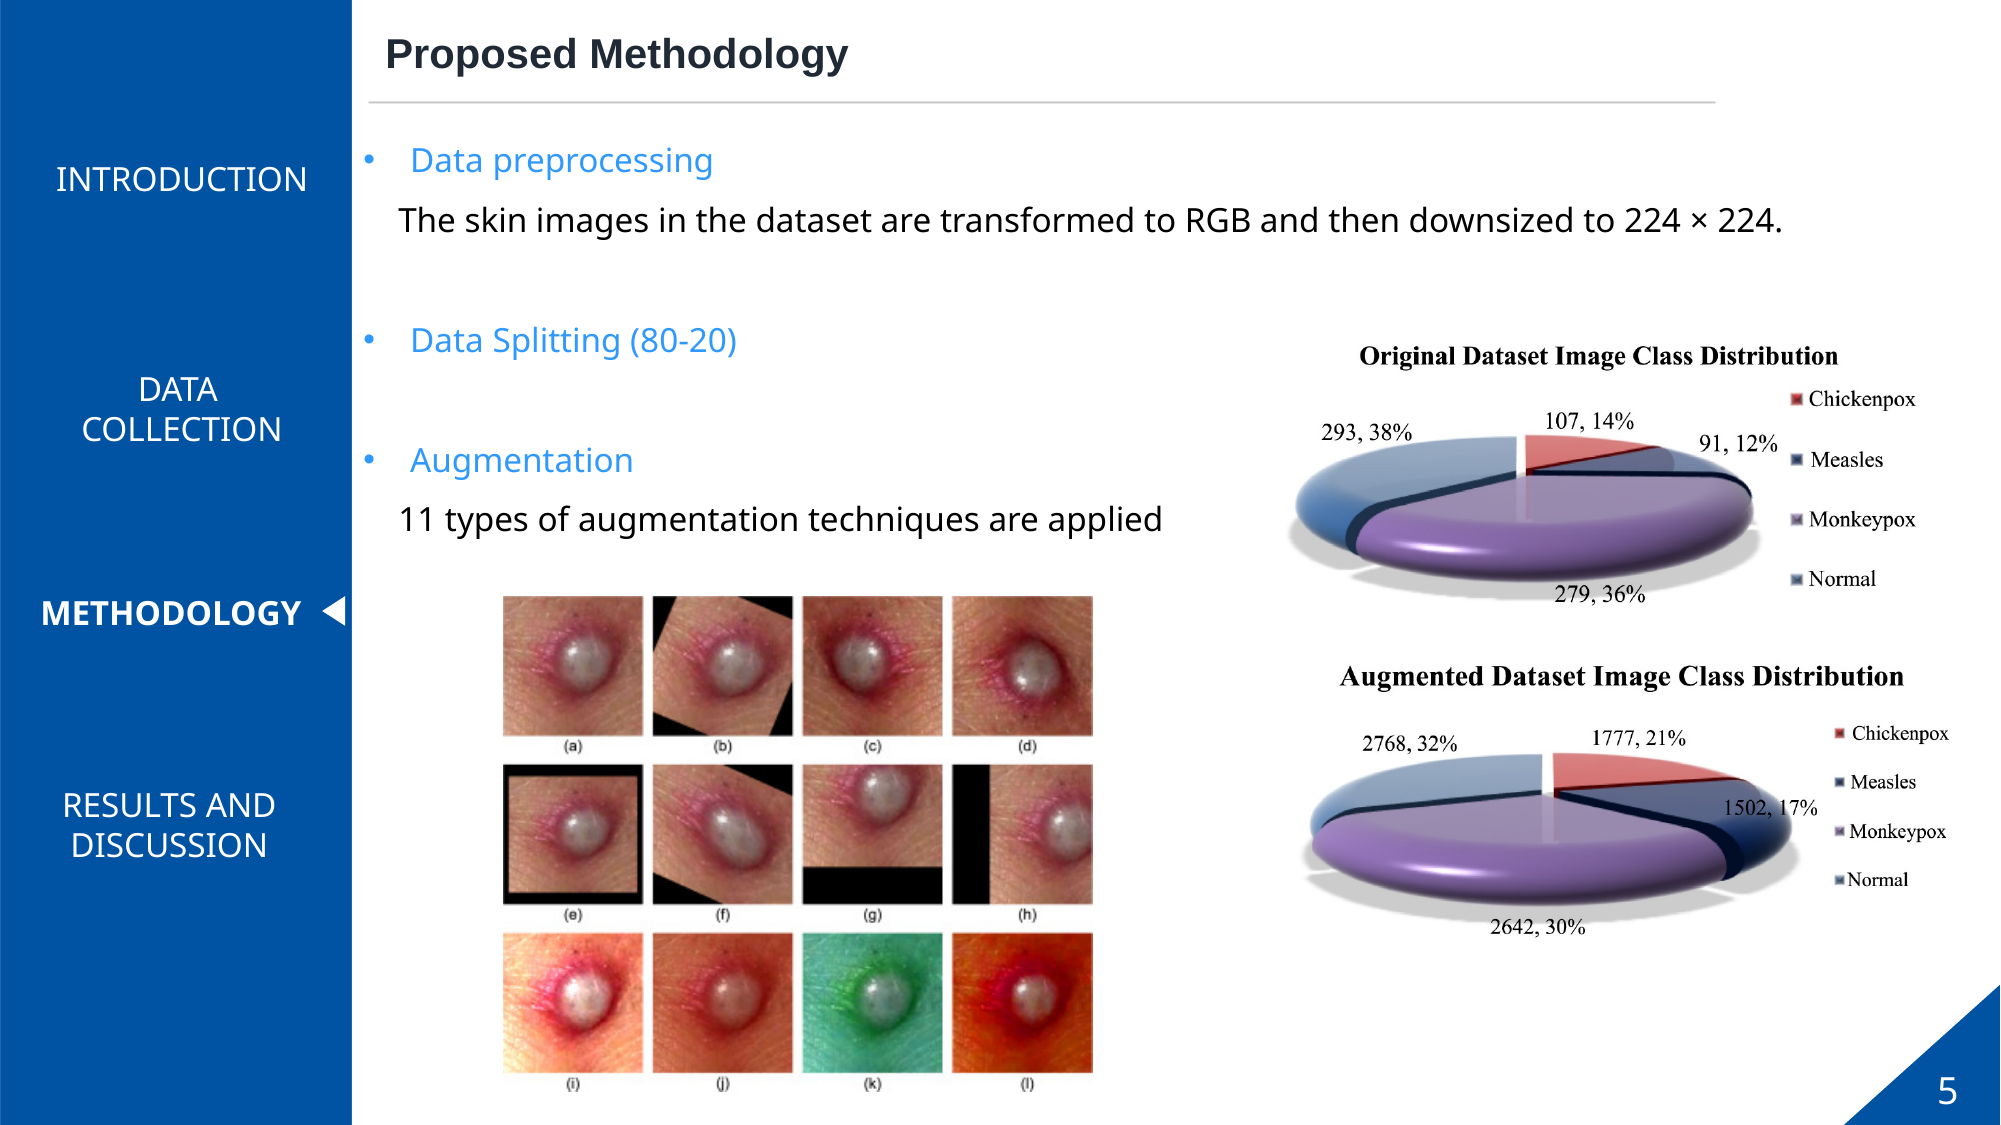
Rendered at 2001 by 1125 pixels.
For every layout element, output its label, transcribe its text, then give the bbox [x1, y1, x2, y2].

picture [354, 80, 1729, 113]
text_box Data preprocessing The skin images in the dataset are transformed to RGB and then downsized to 224 × 224. Data Splitting (80-20) Augmentation 11 types of augmentation techniques are applied [354, 112, 1982, 606]
picture [1285, 662, 1950, 938]
text_box 5 [1842, 983, 2000, 1125]
text_box Proposed Methodology [370, 19, 1331, 80]
picture [503, 596, 1093, 1092]
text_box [0, 0, 354, 1125]
picture [1285, 342, 1939, 613]
